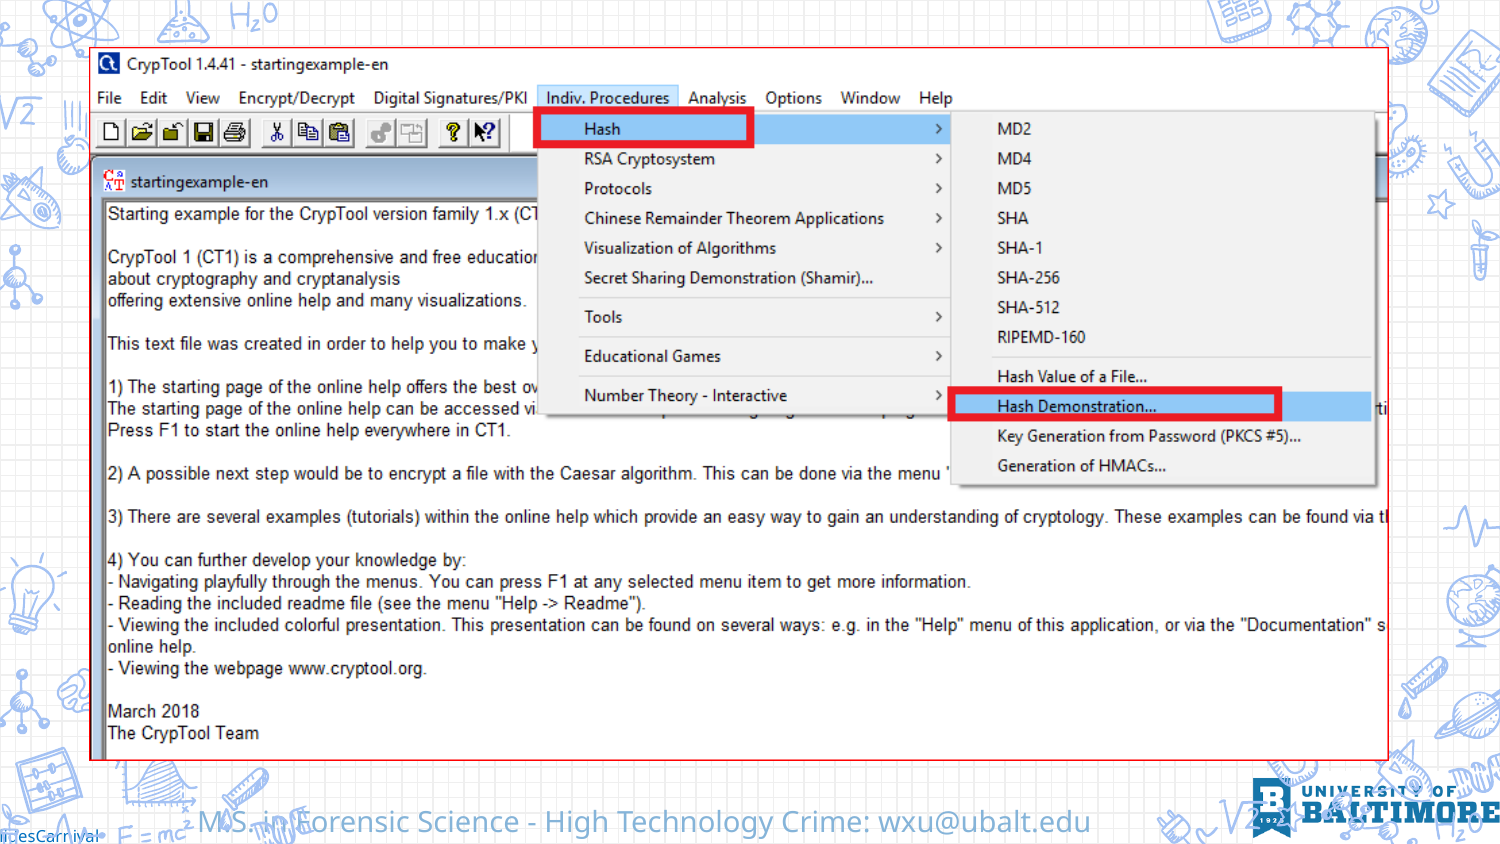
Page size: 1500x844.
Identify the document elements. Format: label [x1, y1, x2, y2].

picture [1381, 771, 1421, 792]
picture [1253, 771, 1500, 844]
picture [1388, 823, 1396, 835]
picture [1342, 796, 1349, 806]
picture [89, 47, 1389, 761]
picture [1408, 786, 1417, 792]
picture [1479, 779, 1483, 790]
picture [1375, 780, 1390, 791]
picture [1471, 771, 1479, 786]
picture [1283, 771, 1308, 783]
picture [1405, 773, 1430, 800]
picture [1481, 771, 1489, 788]
picture [1354, 819, 1361, 827]
